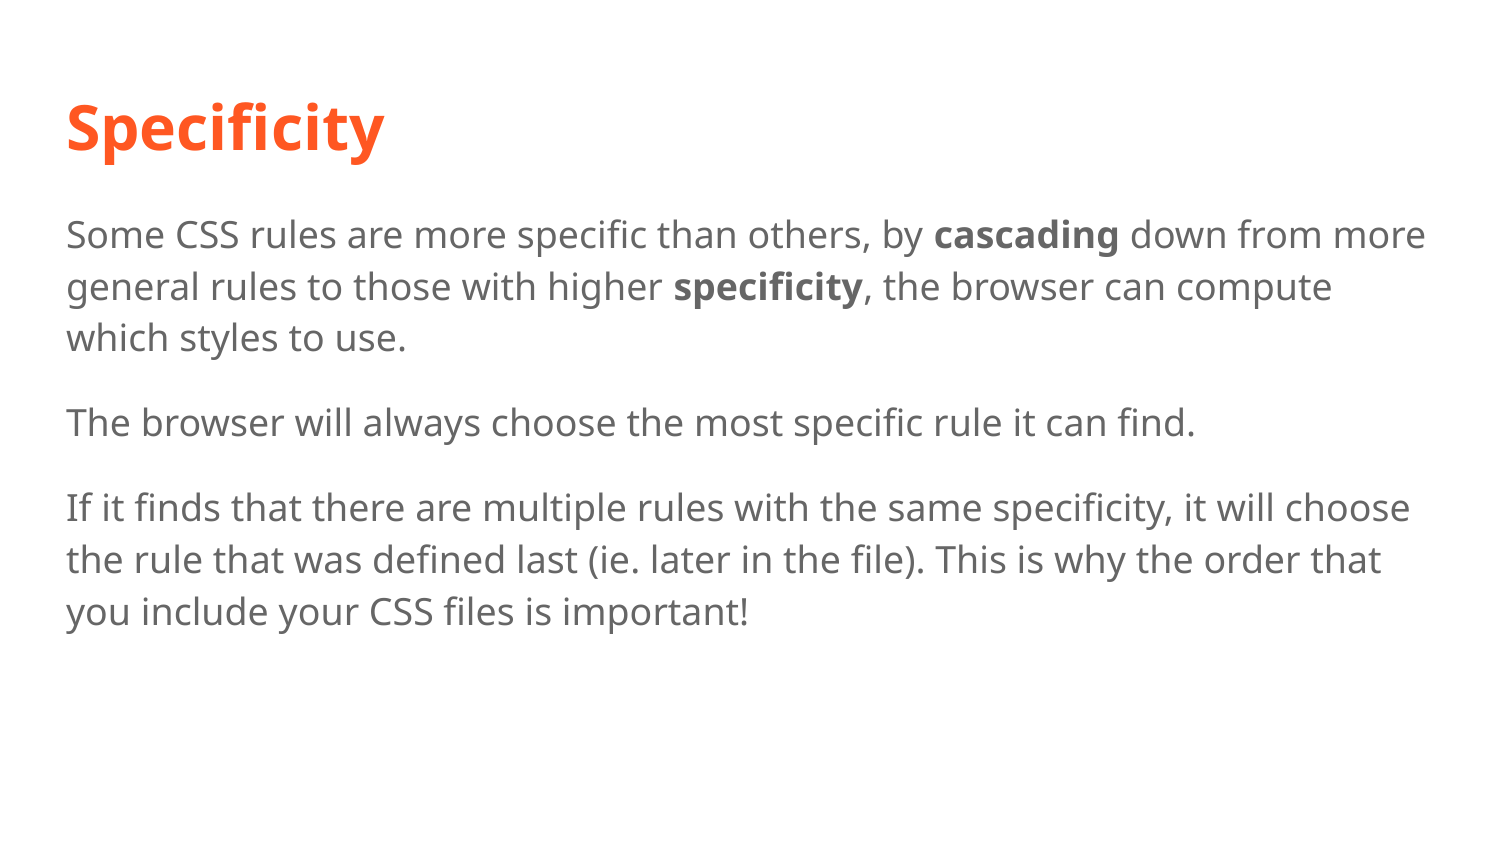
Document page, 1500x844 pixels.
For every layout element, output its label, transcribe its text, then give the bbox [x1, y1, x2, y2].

title Specificity [51, 72, 1449, 167]
list Some CSS rules are more specific than others, by cascading down from more general rules to those with higher specificity, the browser can compute which styles to use. The browser will always choose the most specific rule it can find. If it finds that there are multiple rules with the same specificity, it will choose the rule that was defined last (ie. later in the file). This is why the order that you include your CSS files is important! [51, 189, 1449, 750]
